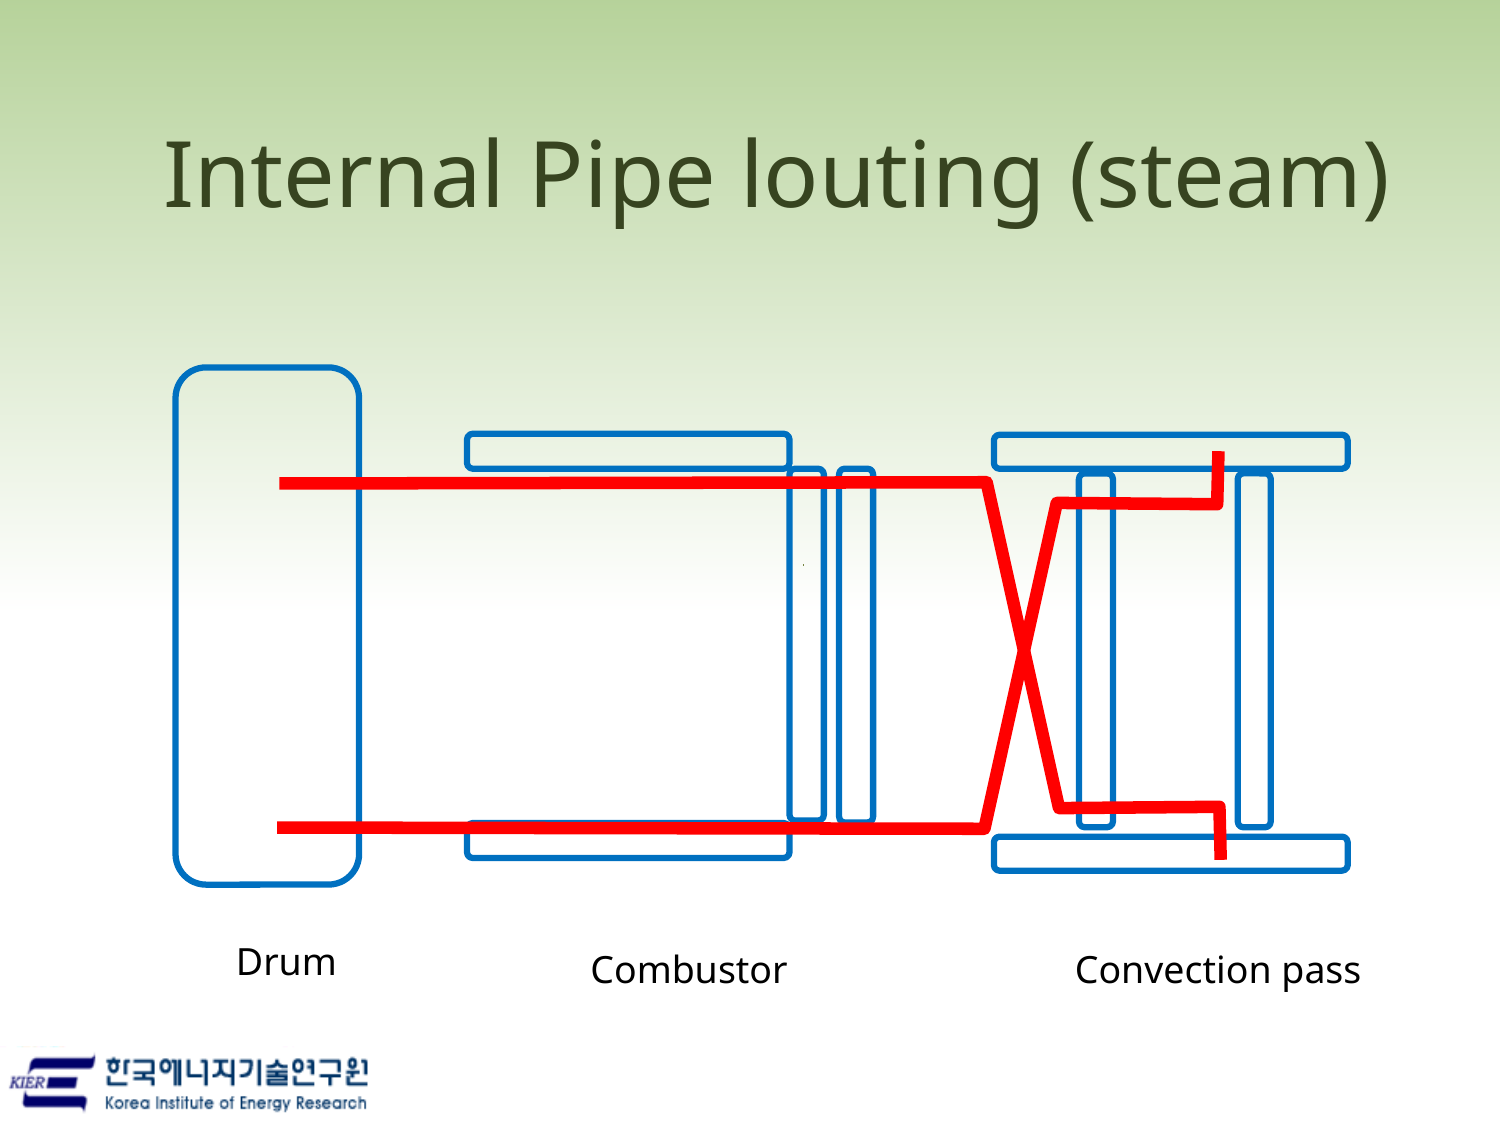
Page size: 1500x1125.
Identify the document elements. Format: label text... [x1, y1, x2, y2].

text_box [173, 365, 362, 887]
text_box Drum [221, 930, 352, 991]
picture [0, 1046, 374, 1125]
text_box Combustor [575, 938, 803, 999]
title Internal Pipe louting (steam) [130, 61, 1425, 280]
text_box [1000, 652, 1223, 860]
text_box [279, 480, 1001, 655]
text_box [277, 451, 1221, 831]
text_box [1076, 471, 1116, 501]
text_box [1235, 471, 1273, 830]
text_box [787, 466, 826, 480]
text_box [836, 466, 876, 480]
text_box [991, 432, 1350, 471]
text_box Convection pass [1060, 938, 1377, 999]
text_box [464, 431, 792, 471]
text_box [464, 830, 792, 861]
text_box [991, 834, 1350, 873]
text_box [1076, 506, 1116, 805]
text_box [1076, 810, 1116, 830]
